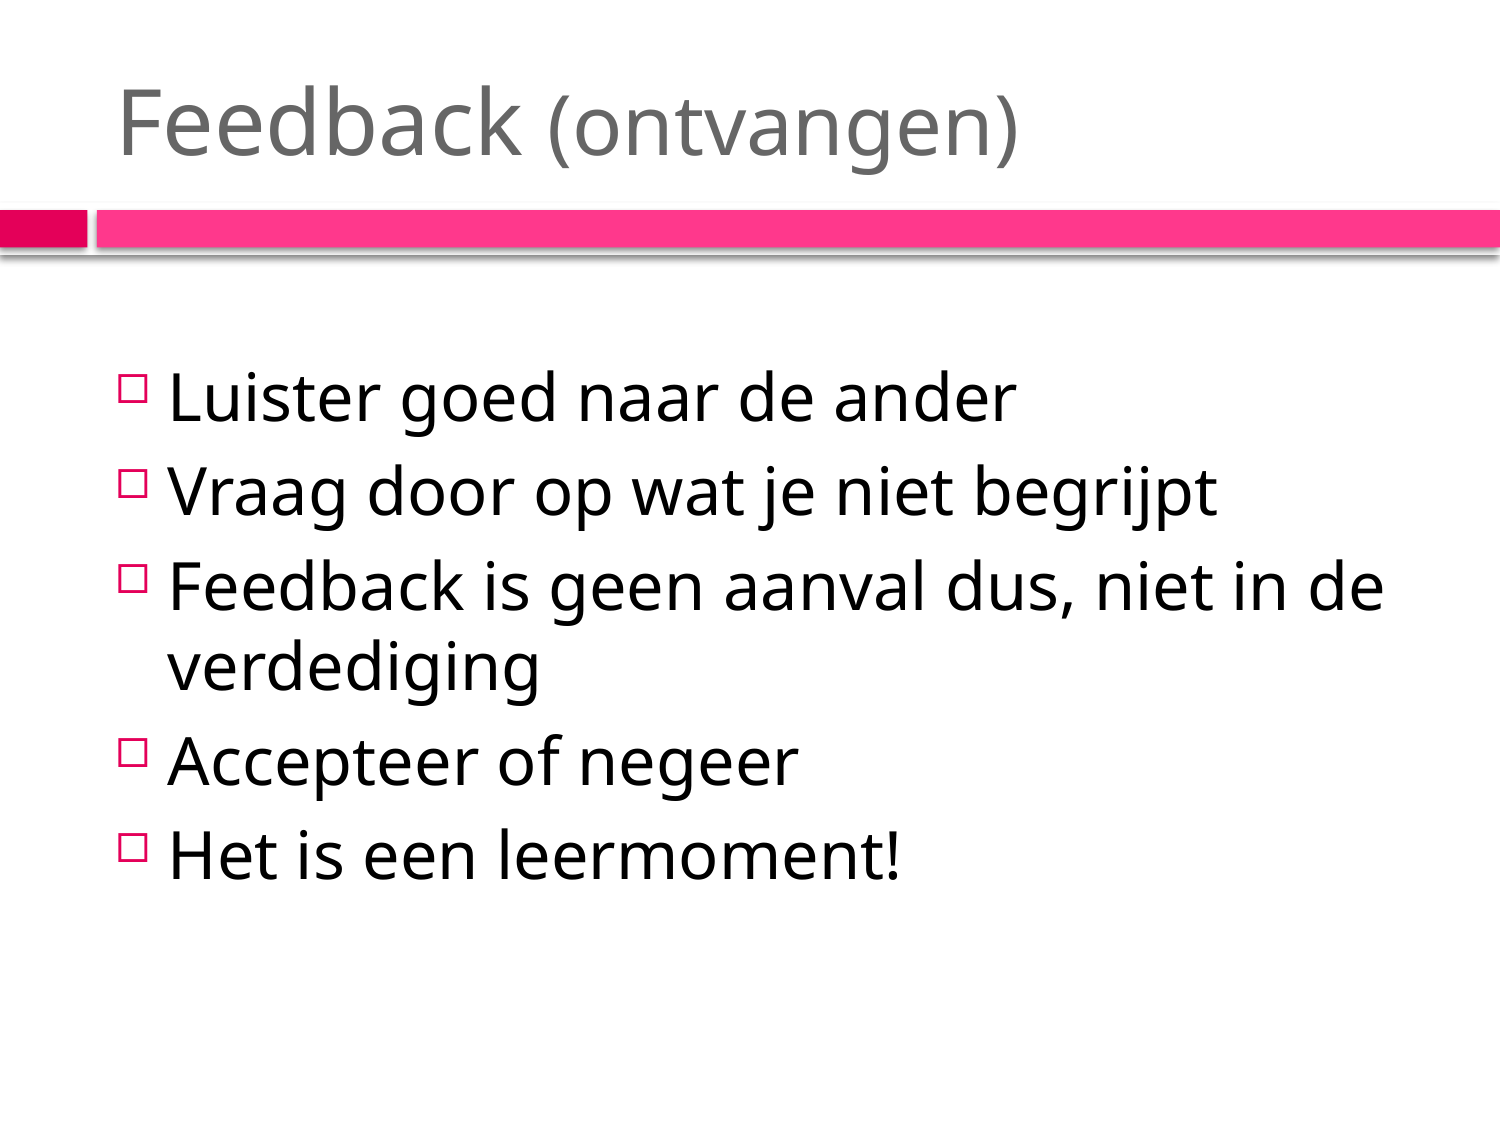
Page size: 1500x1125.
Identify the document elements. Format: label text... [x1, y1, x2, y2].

title Feedback (ontvangen) [100, 37, 1438, 200]
list Luister goed naar de ander Vraag door op wat je niet begrijpt Feedback is geen aanval dus, niet in de verdediging Accepteer of negeer Het is een leermoment! [100, 262, 1438, 1000]
